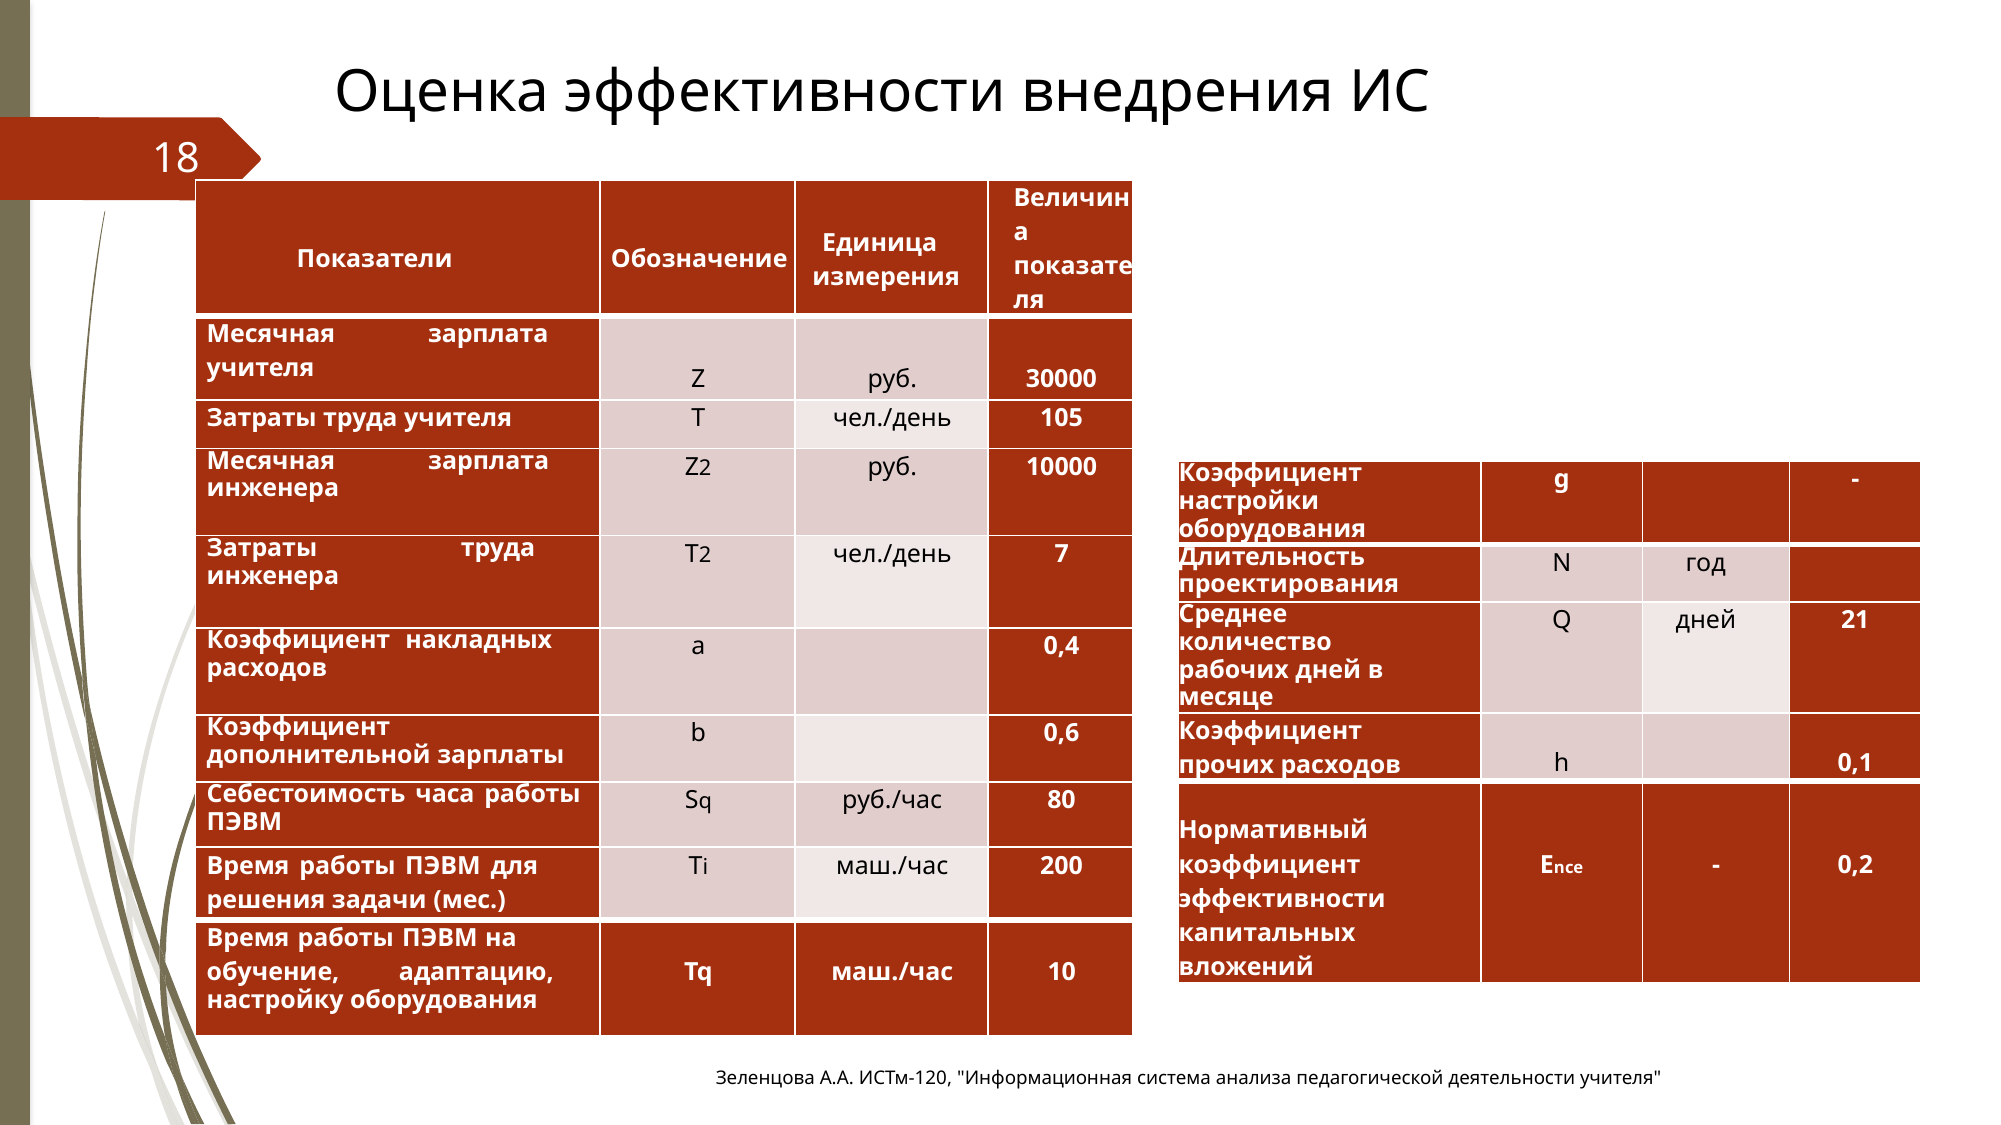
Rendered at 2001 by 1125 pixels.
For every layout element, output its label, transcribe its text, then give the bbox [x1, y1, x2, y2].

title Оценка эффективности внедрения ИС [319, 45, 1967, 256]
table_cell 10 [989, 923, 1132, 1035]
table_cell a [601, 629, 794, 714]
table_cell 21 [1790, 603, 1920, 712]
table_cell Месячная зарплата учителя [196, 319, 599, 399]
table_cell h [1482, 714, 1642, 778]
table_cell [796, 629, 987, 714]
table_cell руб. [796, 449, 987, 535]
table_cell Время работы ПЭВМ для решения задачи (мес.) [196, 848, 599, 917]
table_cell 30000 [989, 319, 1132, 399]
table_cell руб. [796, 319, 987, 399]
table_cell Sq [601, 783, 794, 846]
table_cell Т [601, 401, 794, 448]
table_cell [796, 716, 987, 781]
table_cell чел./день [796, 536, 987, 627]
table_cell Q [1482, 603, 1642, 712]
table_header g [1482, 462, 1642, 542]
table_cell 0,2 [1790, 784, 1920, 982]
table_cell 0,6 [989, 716, 1132, 781]
table_cell руб./час [796, 783, 987, 846]
table_cell 80 [989, 783, 1132, 846]
table_cell Длительность проектирования [1179, 547, 1480, 601]
table_cell [1790, 547, 1920, 601]
table_cell Tq [601, 923, 794, 1035]
table_cell Нормативный коэффициент эффективности капитальных вложений [1179, 784, 1480, 982]
table_cell Коэффициент накладных расходов [196, 629, 599, 714]
table_cell Z2 [601, 449, 794, 535]
table_cell 0,4 [989, 629, 1132, 714]
table_cell Ti [601, 848, 794, 917]
table_cell b [601, 716, 794, 781]
table_header Показатели [196, 181, 599, 313]
table_cell Z [601, 319, 794, 399]
table_cell Затраты труда инженера [196, 536, 599, 627]
table_cell Коэффициент прочих расходов [1179, 714, 1480, 778]
table_cell Месячная зарплата инженера [196, 449, 599, 535]
table_header Единица измерения [796, 181, 987, 313]
table_cell 200 [989, 848, 1132, 917]
table_cell 0,1 [1790, 714, 1920, 778]
table_cell Еnce [1482, 784, 1642, 982]
table_cell 10000 [989, 449, 1132, 535]
table_cell дней [1643, 603, 1789, 712]
table_header Коэффициент настройки оборудования [1179, 462, 1480, 542]
table_cell Время работы ПЭВМ на обучение, адаптацию, настройку оборудования [196, 923, 599, 1035]
footer Зеленцова А.А. ИСТм-120, "Информационная система анализа педагогической деятельности учителя" [700, 1046, 1951, 1107]
table_cell чел./день [796, 401, 987, 448]
table_cell Затраты труда учителя [196, 401, 599, 448]
table_header [1643, 462, 1789, 542]
table_cell [1643, 714, 1789, 778]
table_cell маш./час [796, 848, 987, 917]
table_cell маш./час [796, 923, 987, 1035]
slide_number 18 [87, 129, 216, 190]
table_header Величина показателя [989, 181, 1132, 313]
table_cell год [1643, 547, 1789, 601]
table_cell N [1482, 547, 1642, 601]
table_cell Себестоимость часа работы ПЭВМ [196, 783, 599, 846]
table_cell Коэффициент дополнительной зарплаты [196, 716, 599, 781]
table_cell - [1643, 784, 1789, 982]
table_cell Среднее количество рабочих дней в месяце [1179, 603, 1480, 712]
table_header - [1790, 462, 1920, 542]
table_header Обозначение [601, 181, 794, 313]
table_cell 7 [989, 536, 1132, 627]
table_cell 105 [989, 401, 1132, 448]
table_cell Т2 [601, 536, 794, 627]
